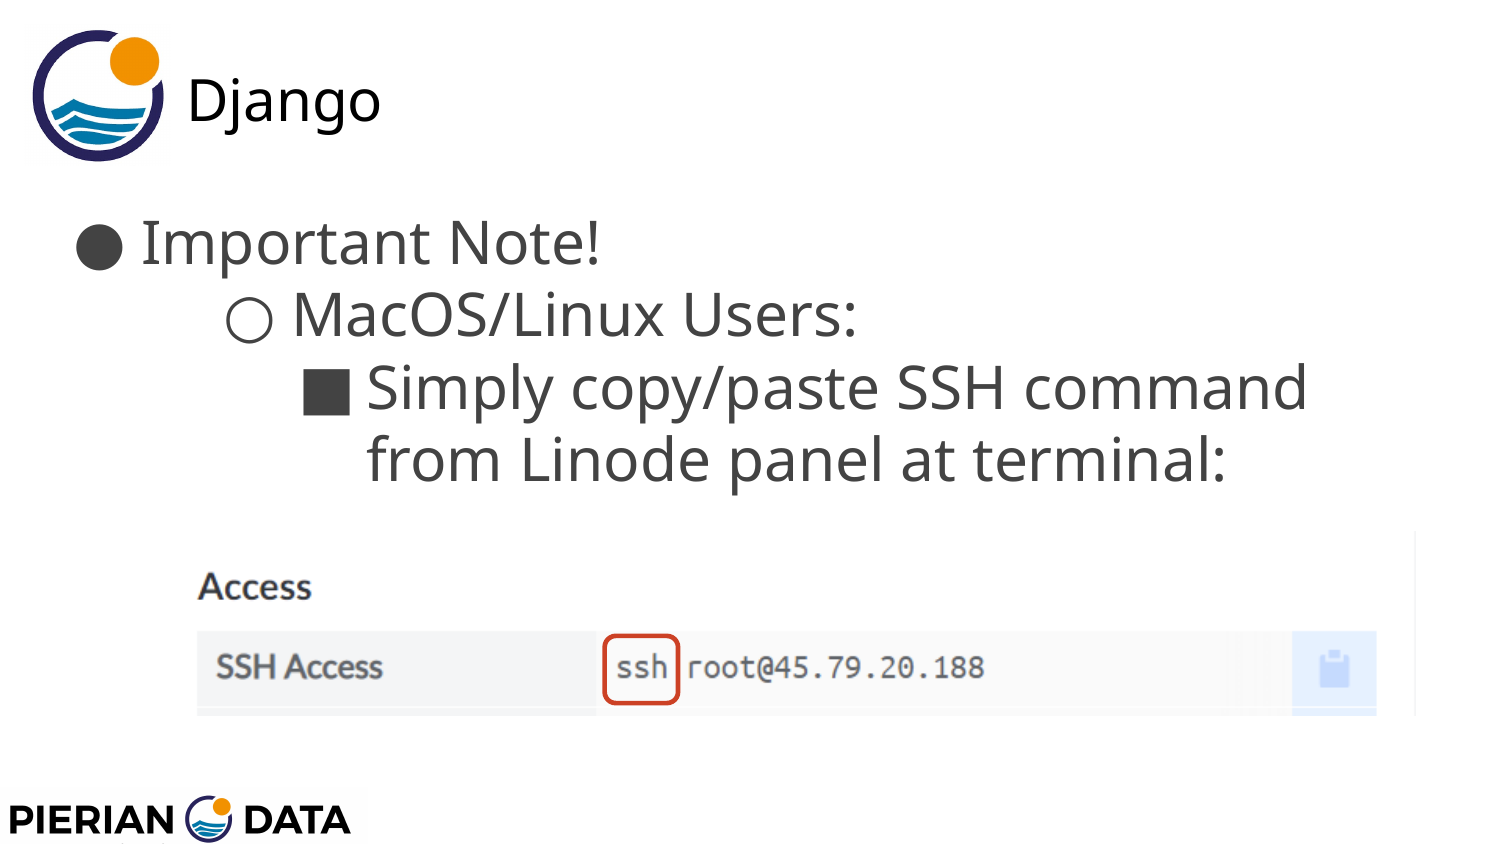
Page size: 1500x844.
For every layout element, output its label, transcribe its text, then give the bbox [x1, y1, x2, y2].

picture [24, 24, 172, 167]
picture [0, 787, 368, 844]
list Important Note! MacOS/Linux Users: Simply copy/paste SSH command from Linode panel at terminal: [51, 189, 1476, 555]
picture [163, 530, 1416, 716]
title Django [176, 48, 1449, 143]
